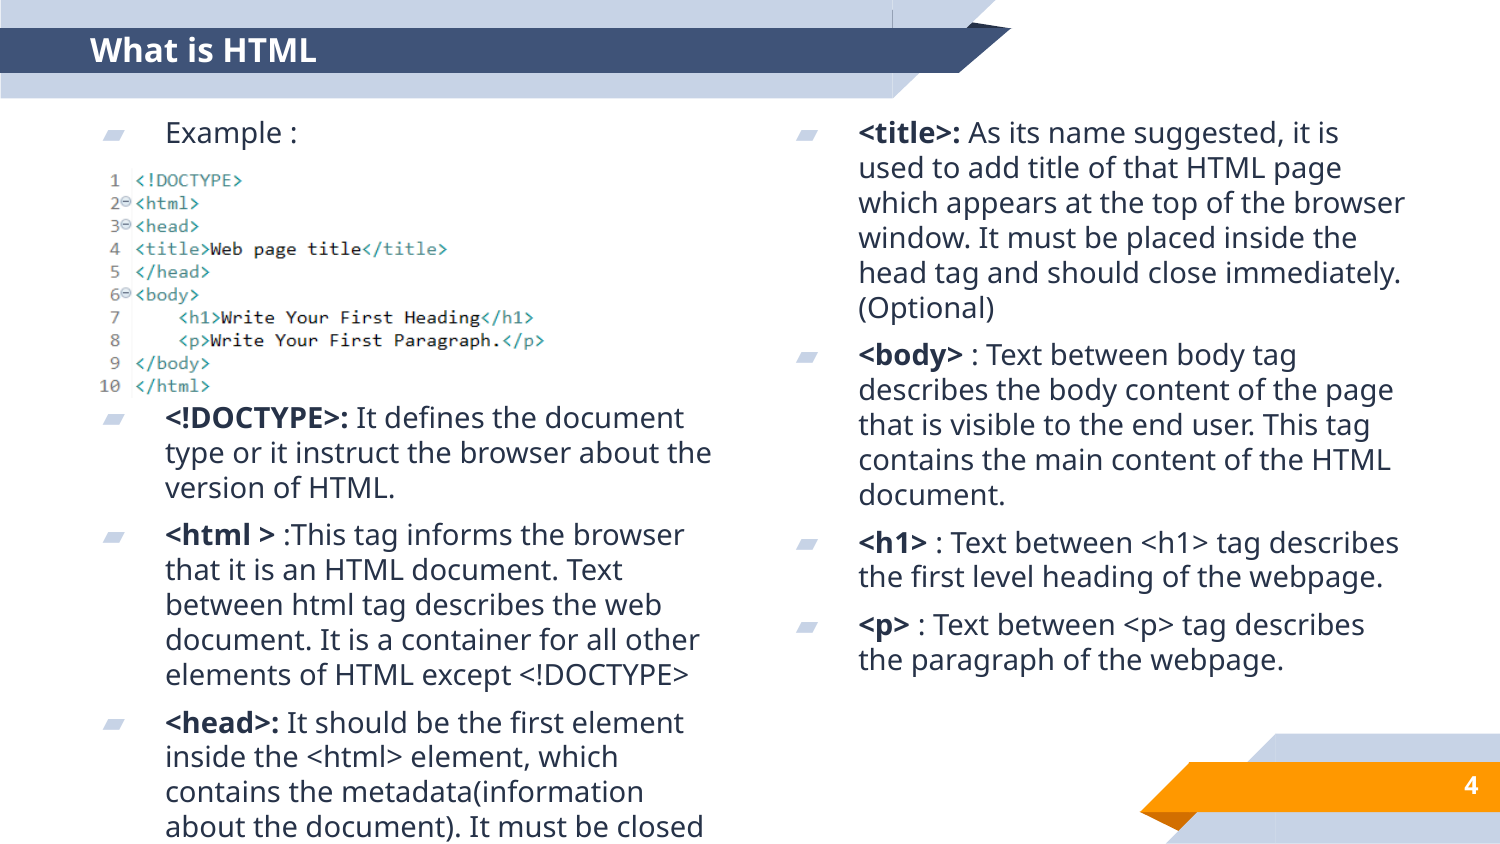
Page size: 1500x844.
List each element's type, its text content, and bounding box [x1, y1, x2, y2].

slide_number 4 [1249, 760, 1494, 813]
list Example : <!DOCTYPE>: It defines the document type or it instruct the browser about the version of HTML. <html > :This tag informs the browser that it is an HTML document. Text between html tag describes the web document. It is a container for all other elements of HTML except <!DOCTYPE> <head>: It should be the first element inside the <html> element, which contains the metadata(information about the document). It must be closed before the body tag opens. [75, 99, 732, 763]
picture [99, 166, 563, 398]
title What is HTML [75, 27, 968, 72]
list <title>: As its name suggested, it is used to add title of that HTML page which appears at the top of the browser window. It must be placed inside the head tag and should close immediately. (Optional) <body> : Text between body tag describes the body content of the page that is visible to the end user. This tag contains the main content of the HTML document. <h1> : Text between <h1> tag describes the first level heading of the webpage. <p> : Text between <p> tag describes the paragraph of the webpage. [768, 99, 1425, 763]
